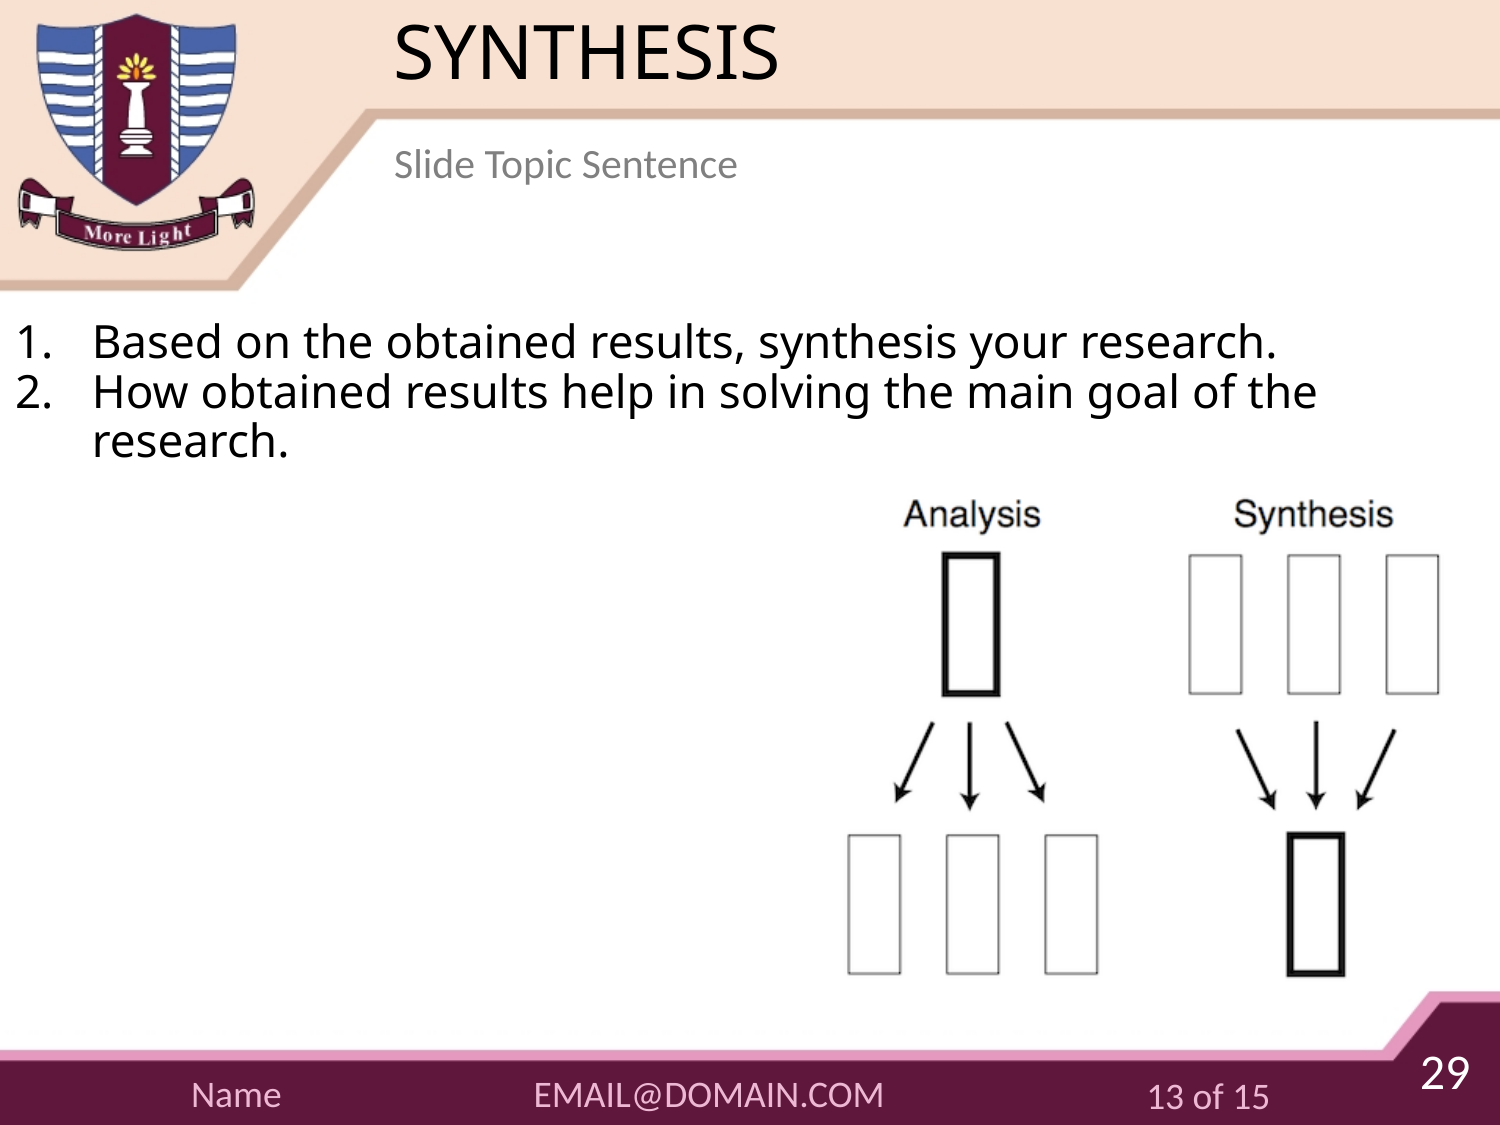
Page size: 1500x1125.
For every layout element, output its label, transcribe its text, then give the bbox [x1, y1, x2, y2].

title SYNTHESIS [378, 7, 1500, 104]
text_box 13 of 15 [995, 1064, 1422, 1124]
slide_number 29 [1147, 1039, 1486, 1100]
text_box Based on the obtained results, synthesis your research. How obtained results help in solving the main goal of the research. [0, 311, 1500, 961]
picture [0, 484, 1500, 1125]
list Slide Topic Sentence [379, 134, 1486, 288]
text_box EMAIL@DOMAIN.COM [438, 1062, 981, 1123]
text_box Name [2, 1062, 438, 1123]
picture [0, 0, 1500, 311]
